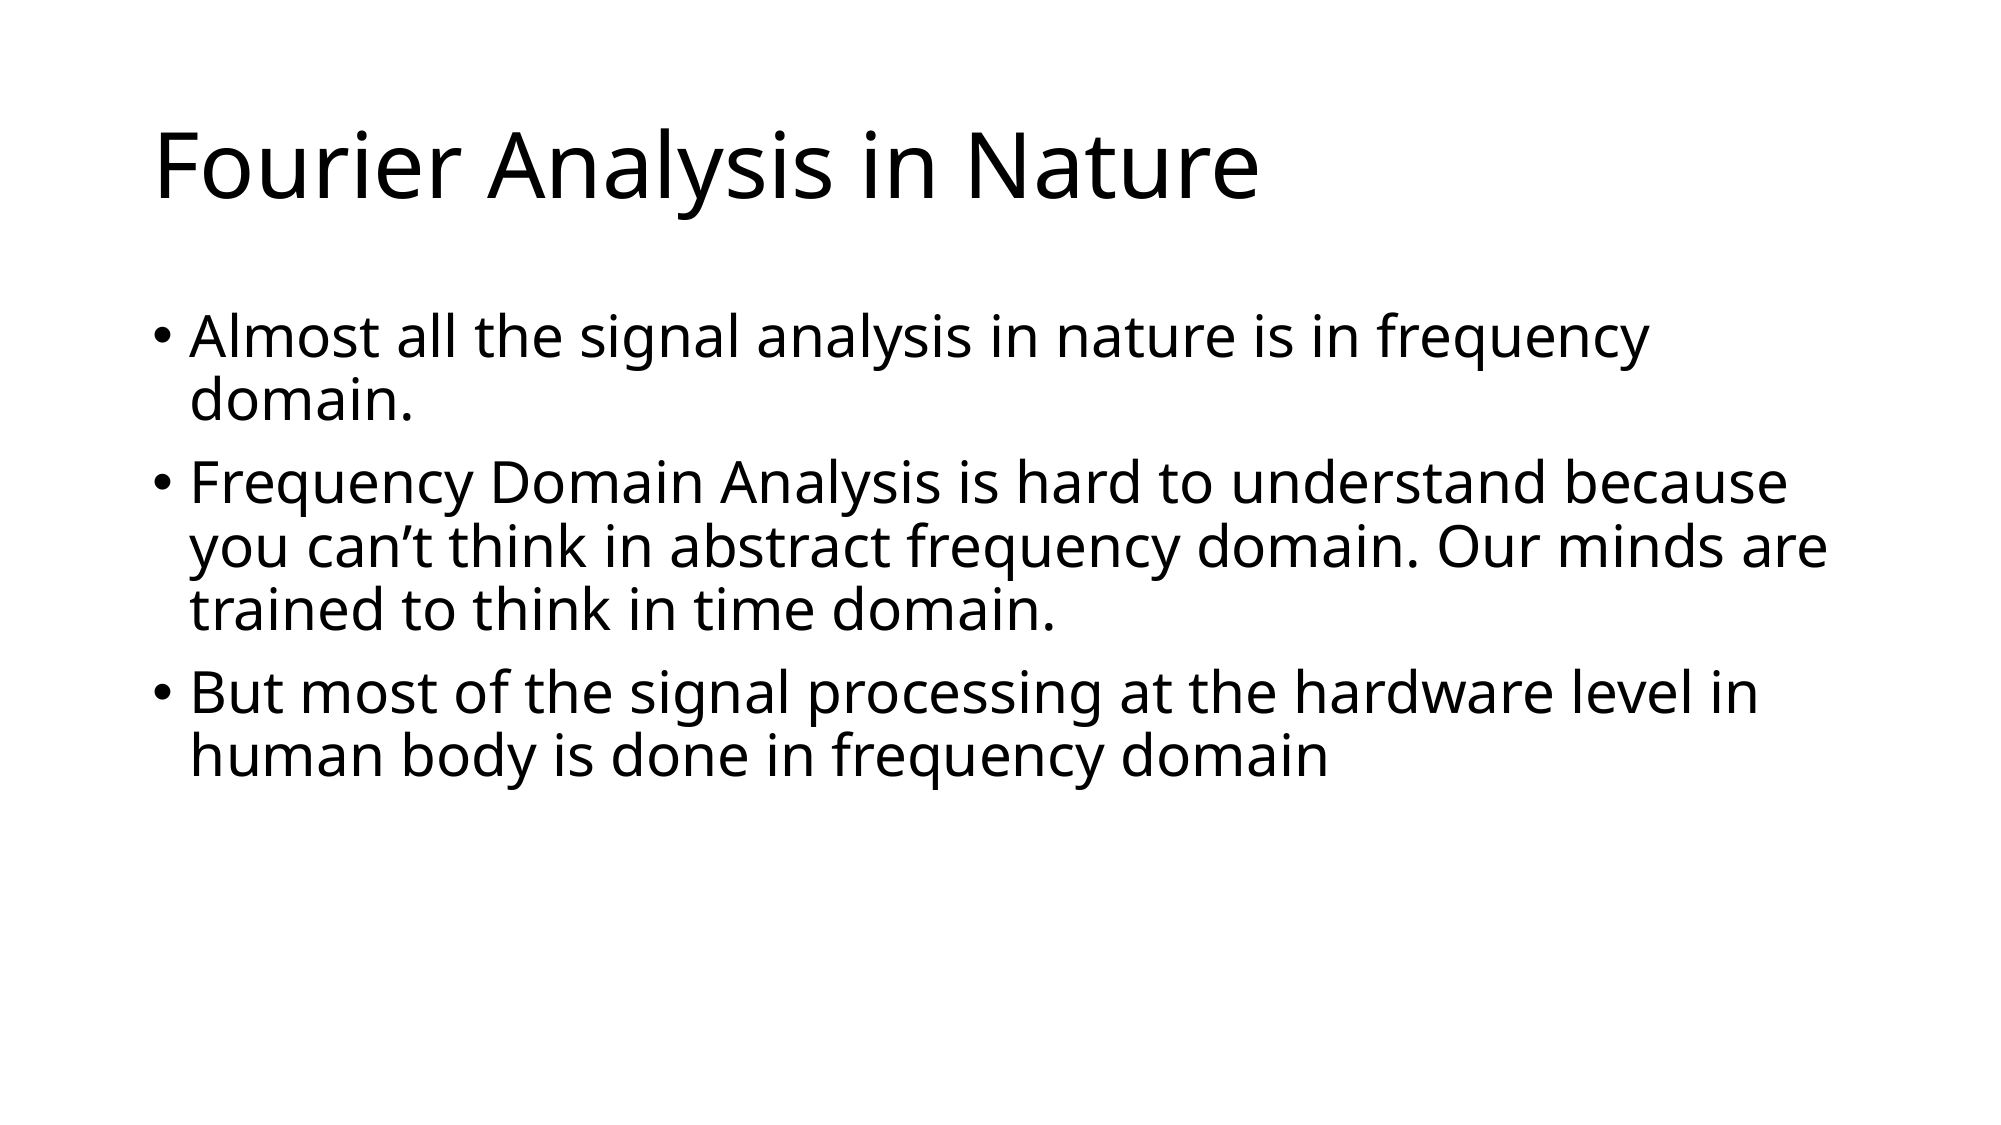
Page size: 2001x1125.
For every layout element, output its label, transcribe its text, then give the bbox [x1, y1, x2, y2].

title Fourier Analysis in Nature [137, 59, 1863, 278]
list Almost all the signal analysis in nature is in frequency domain. Frequency Domain Analysis is hard to understand because you can’t think in abstract frequency domain. Our minds are trained to think in time domain. But most of the signal processing at the hardware level in human body is done in frequency domain [137, 299, 1863, 1014]
